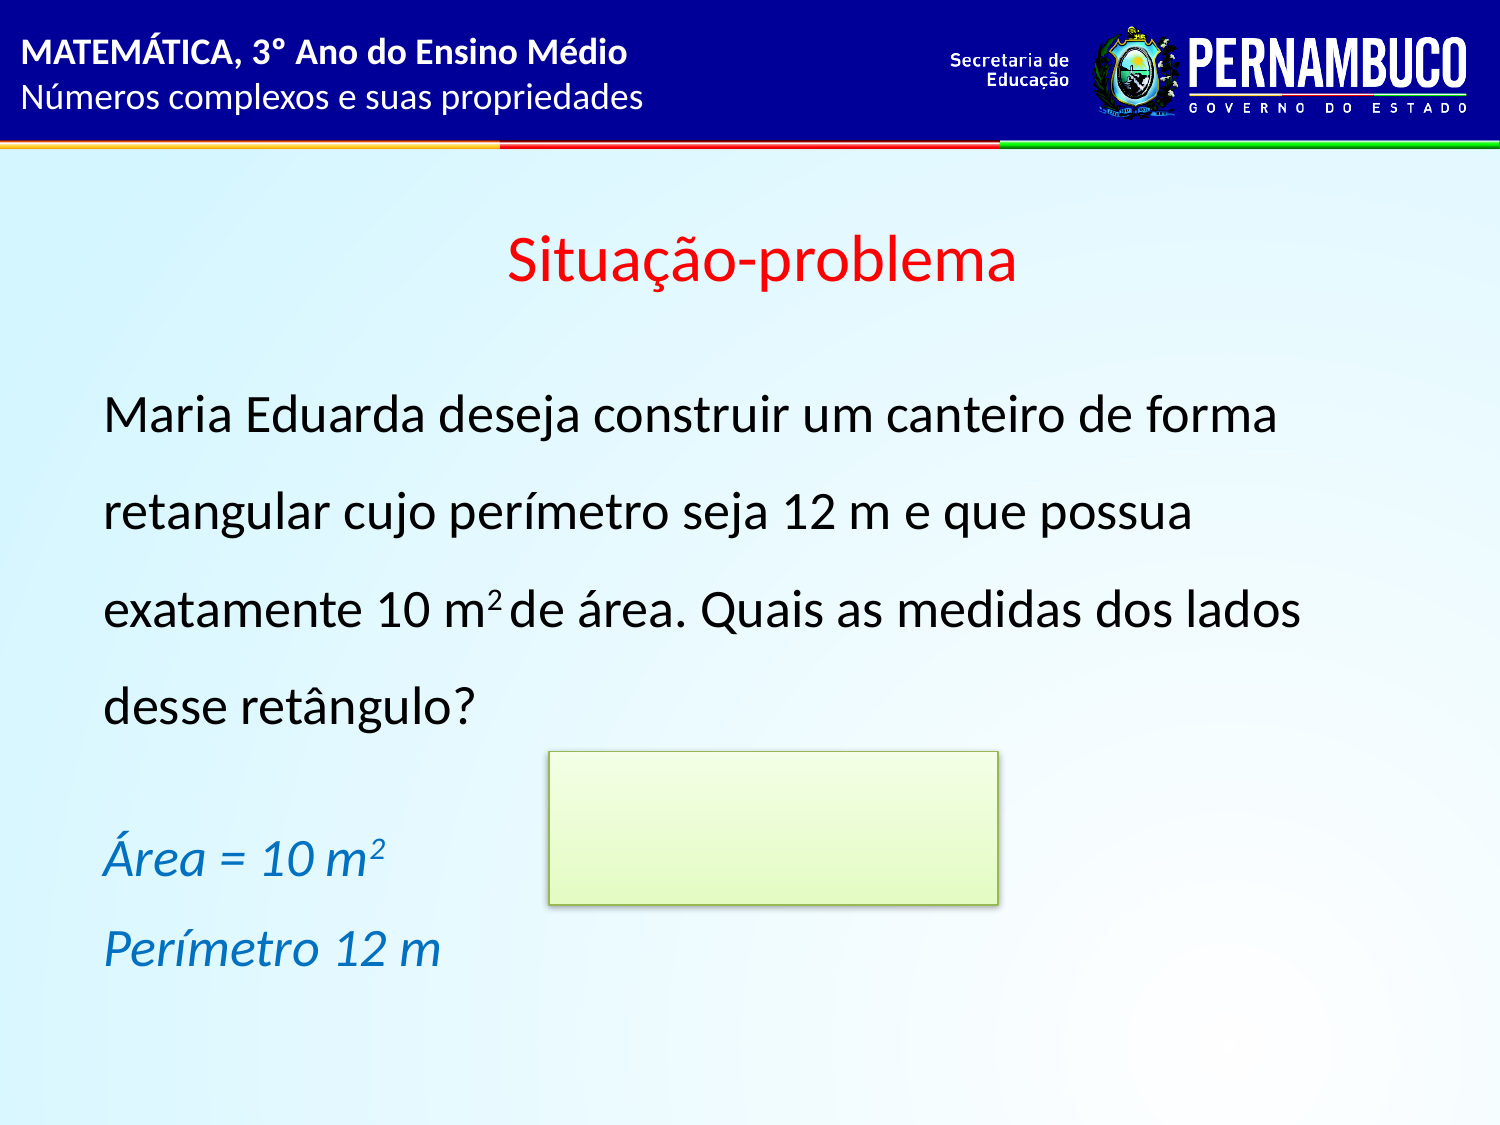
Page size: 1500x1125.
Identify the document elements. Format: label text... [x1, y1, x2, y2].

text_box MATEMÁTICA, 3º Ano do Ensino Médio Números complexos e suas propriedades [5, 19, 916, 125]
list Maria Eduarda deseja construir um canteiro de forma retangular cujo perímetro seja 12 m e que possua exatamente 10 m2 de área. Quais as medidas dos lados desse retângulo? Área = 10 m2 Perímetro 12 m [88, 337, 1439, 1081]
text_box [548, 751, 999, 906]
title Situação-problema [88, 160, 1439, 337]
picture [0, 0, 1500, 1125]
